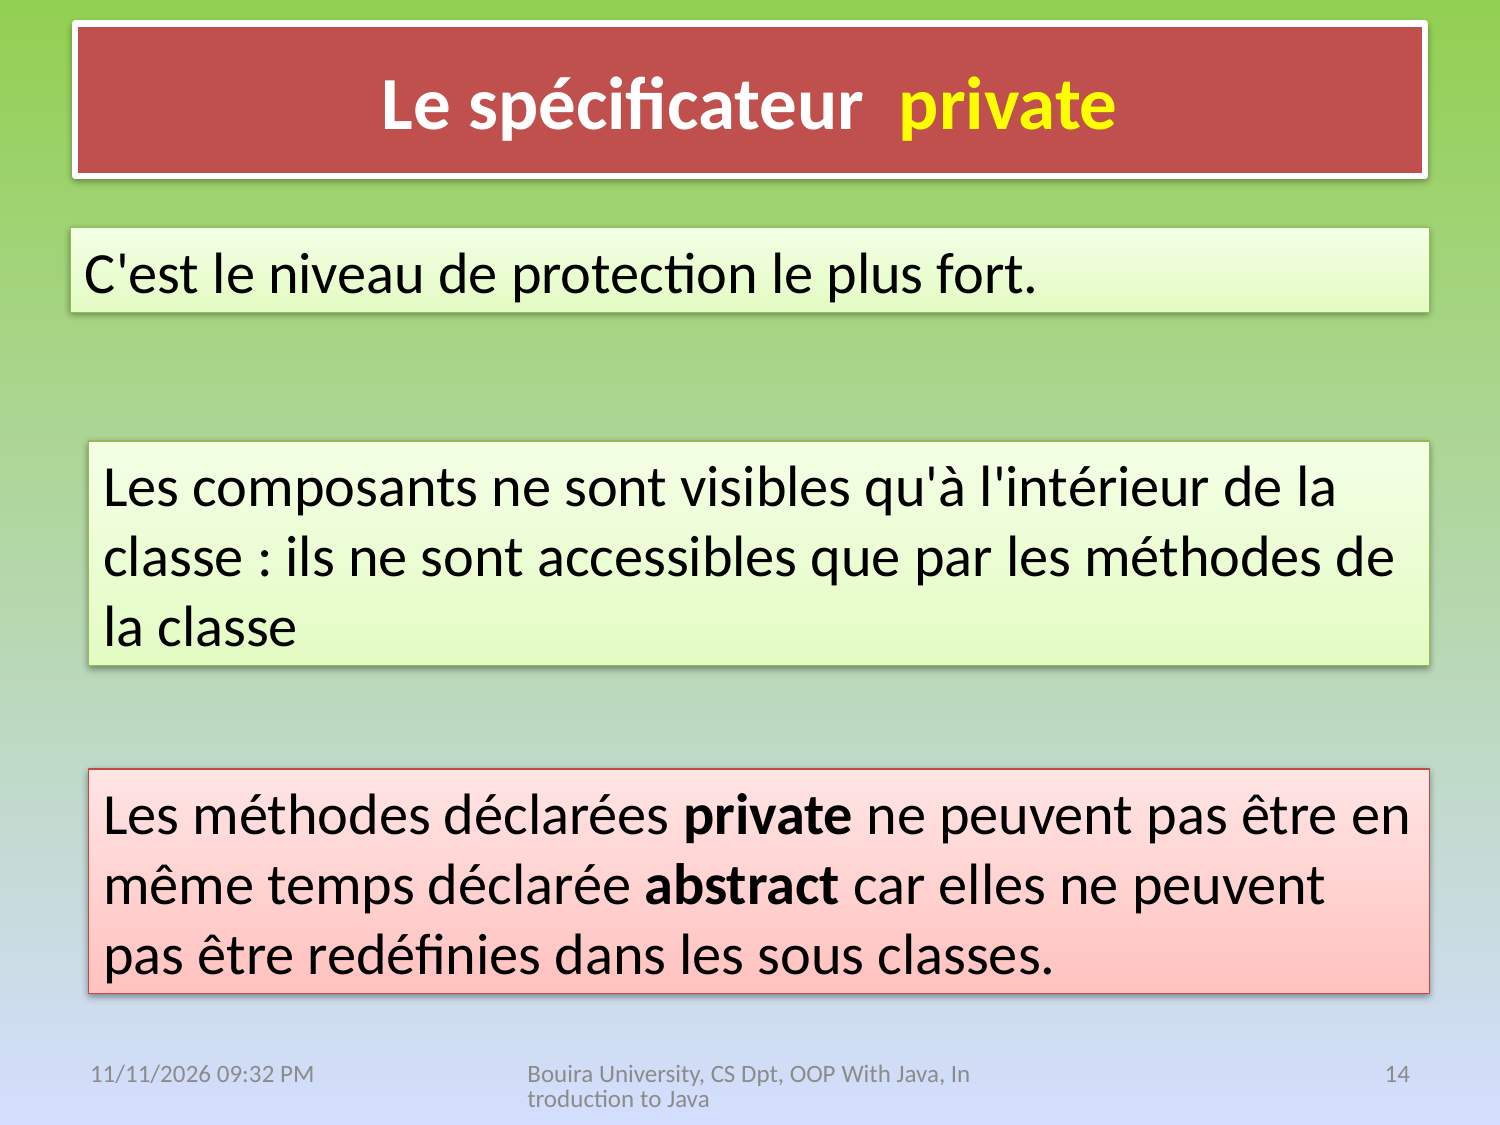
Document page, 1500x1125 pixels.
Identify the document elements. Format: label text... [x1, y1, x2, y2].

slide_number 14 [1074, 1042, 1425, 1103]
footer Bouira University, CS Dpt, OOP With Java, Introduction to Java [512, 1042, 988, 1103]
slide_number 18 نيسان، 21 [75, 1042, 425, 1103]
title Le spécificateur private [72, 20, 1428, 179]
text_box Les composants ne sont visibles qu'à l'intérieur de la classe : ils ne sont accessibles que par les méthodes de la classe [88, 440, 1430, 666]
text_box Les méthodes déclarées private ne peuvent pas être en même temps déclarée abstract car elles ne peuvent pas être redéfinies dans les sous classes. [88, 768, 1430, 994]
text_box C'est le niveau de protection le plus fort. [70, 227, 1430, 313]
